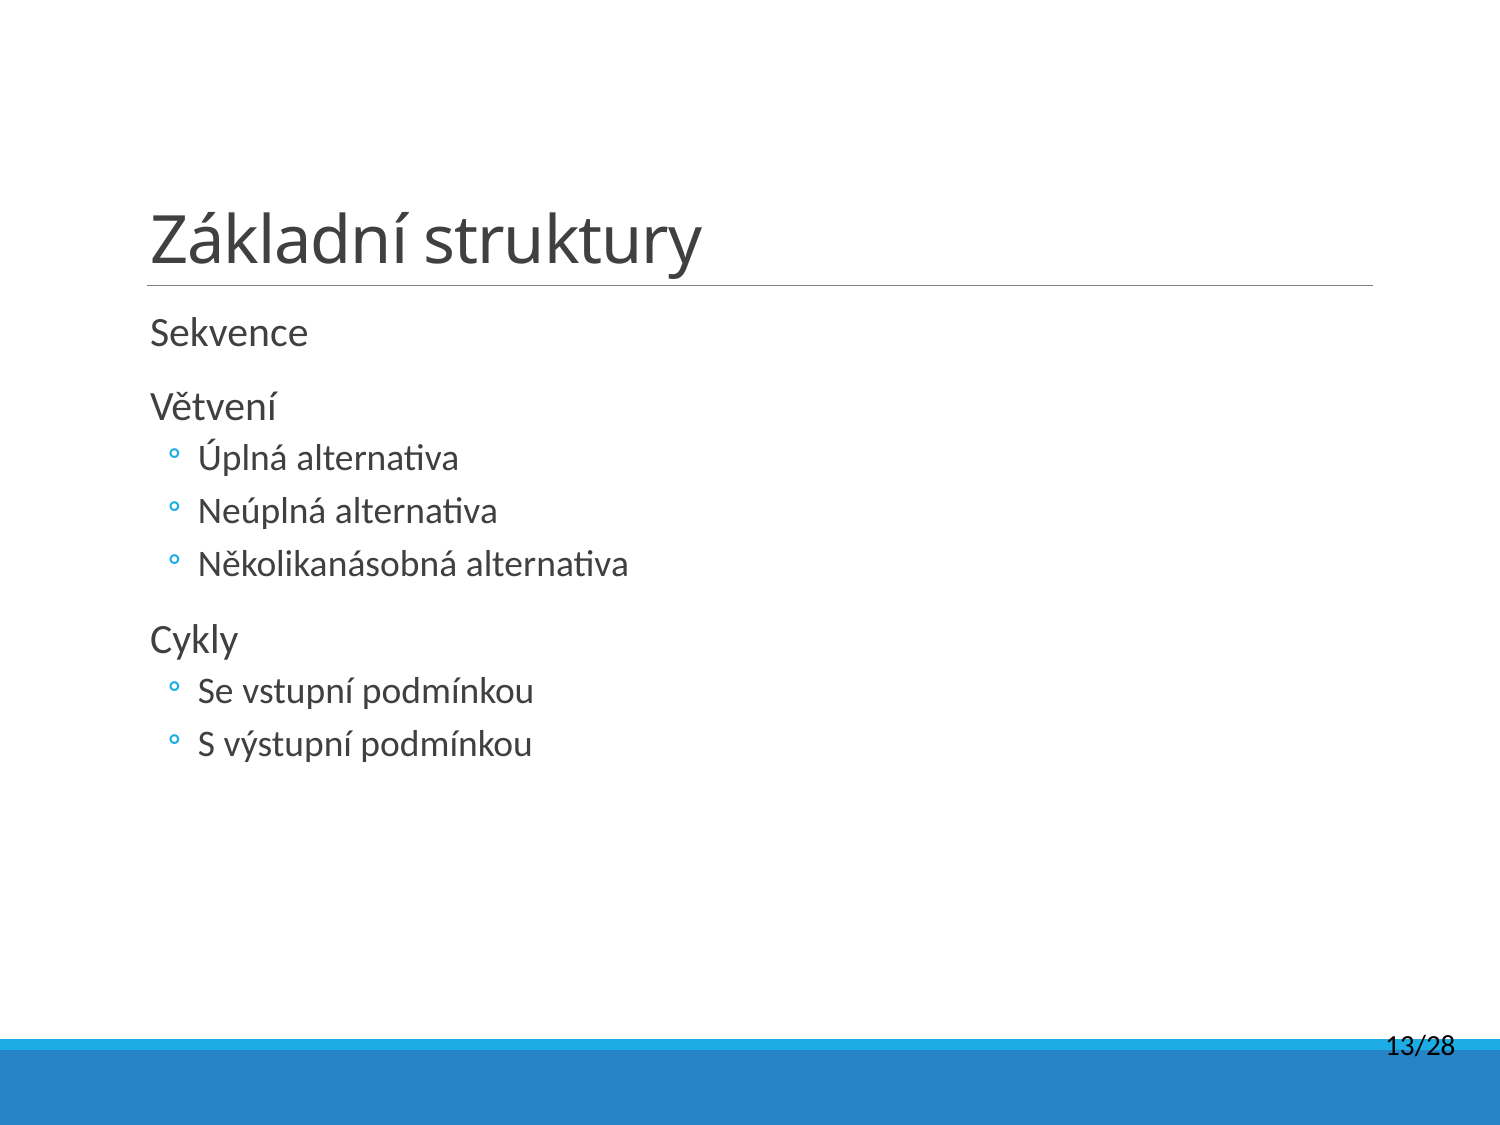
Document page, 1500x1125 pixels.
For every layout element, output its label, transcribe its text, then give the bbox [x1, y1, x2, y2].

title Základní struktury [135, 47, 1373, 285]
list Sekvence Větvení Úplná alternativa Neúplná alternativa Několikanásobná alternativa Cykly Se vstupní podmínkou S výstupní podmínkou [135, 302, 1373, 963]
slide_number 13/28 [1298, 1013, 1471, 1074]
